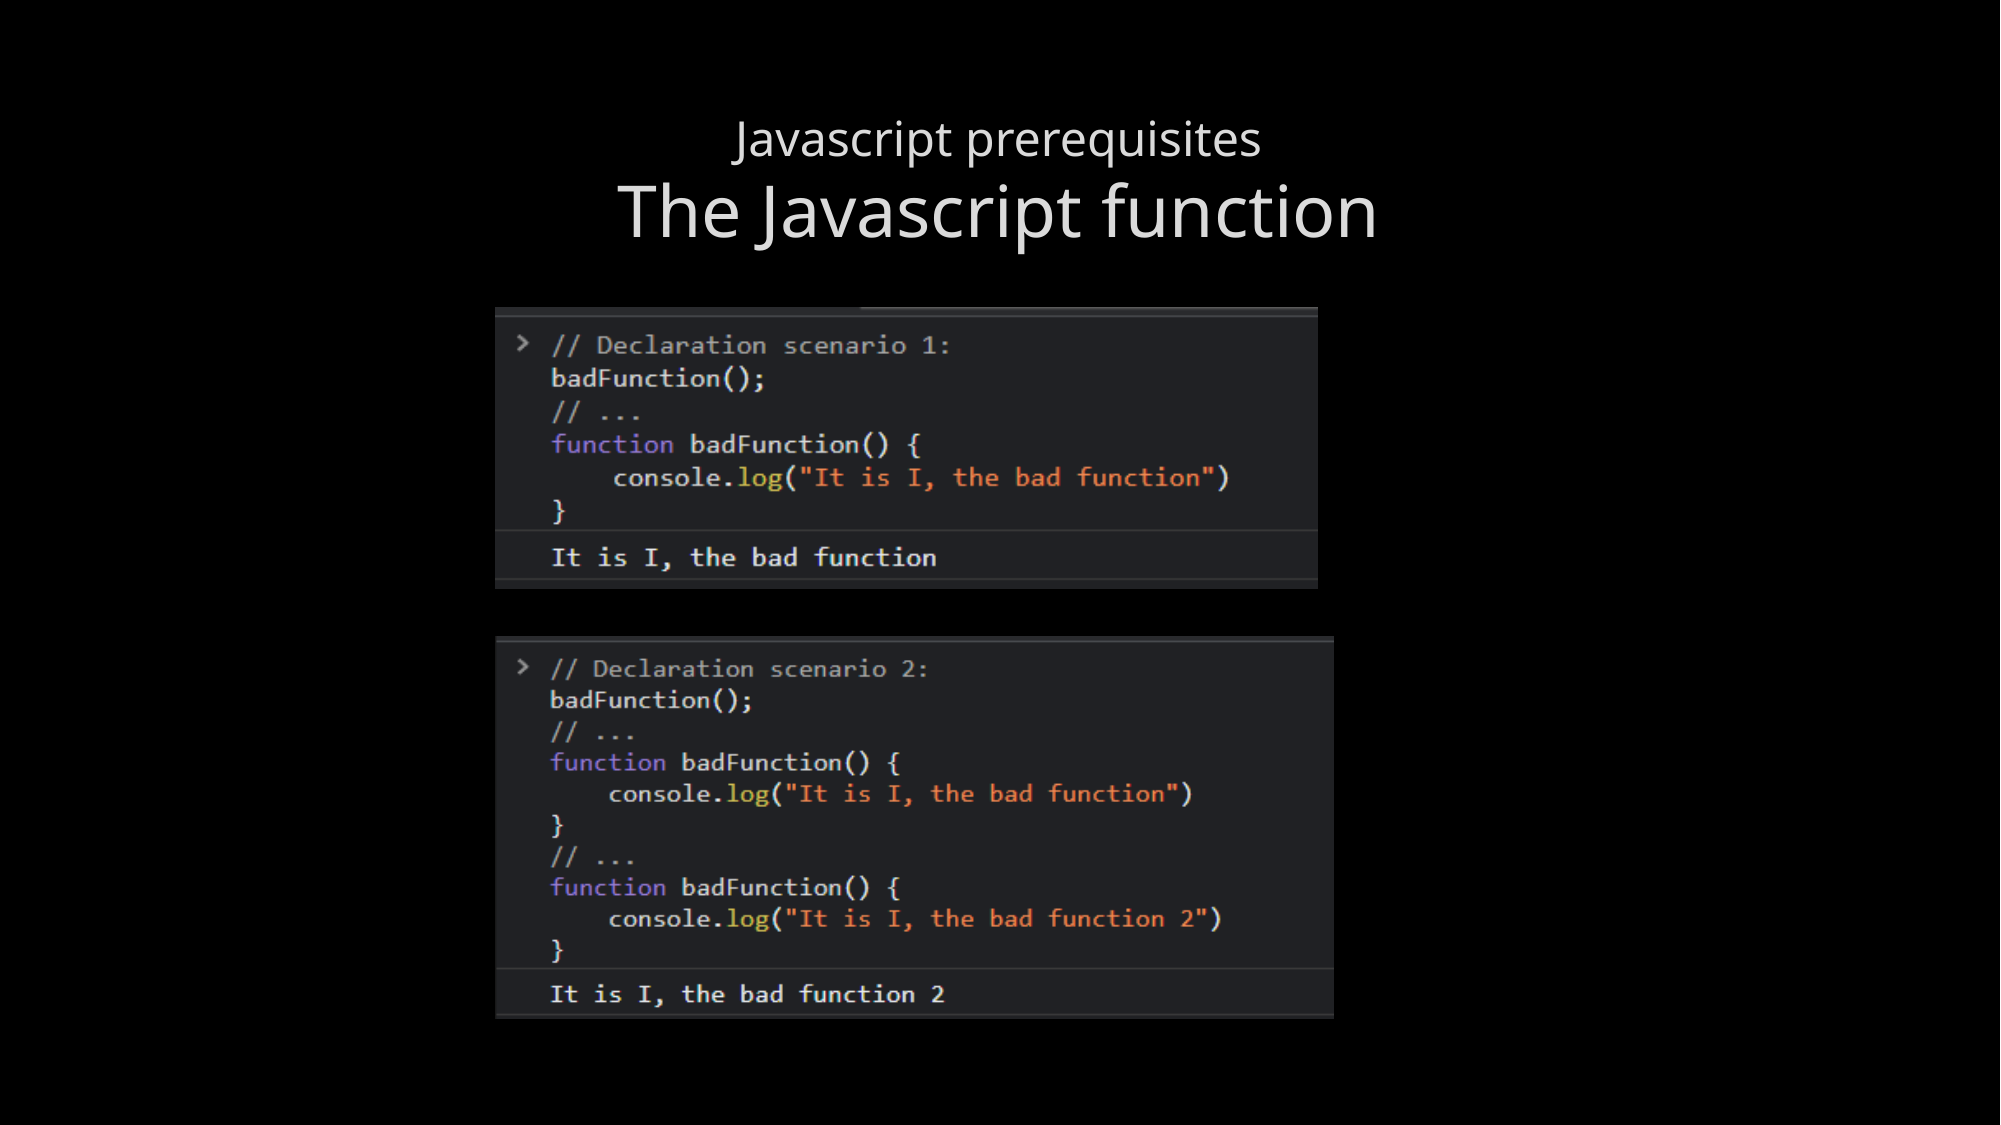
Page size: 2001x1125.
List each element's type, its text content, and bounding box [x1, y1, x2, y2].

title Javascript prerequisites The Javascript function [149, 99, 1849, 260]
picture [495, 636, 1334, 1020]
picture [495, 307, 1318, 589]
